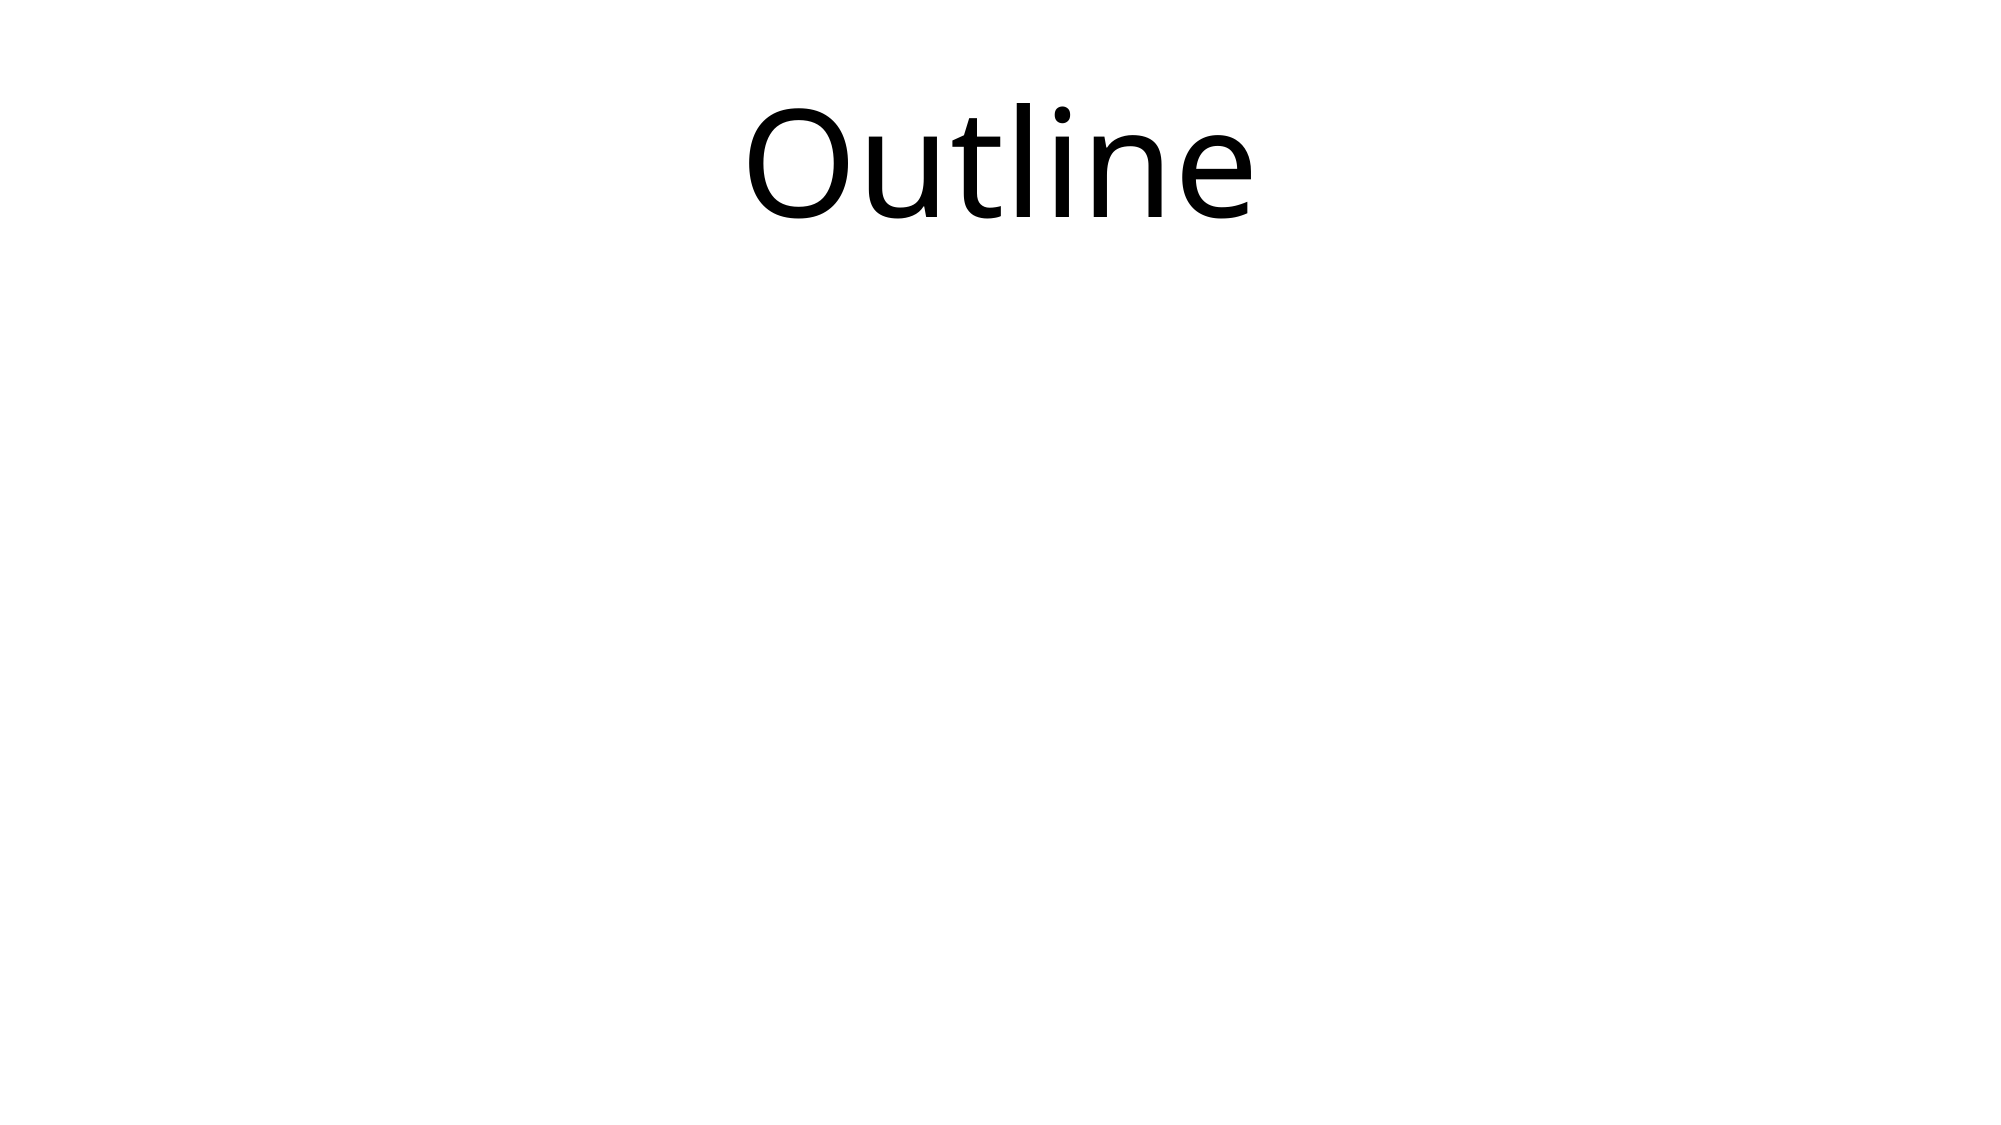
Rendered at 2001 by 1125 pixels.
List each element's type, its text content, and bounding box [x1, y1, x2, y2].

title Outline [137, 59, 1863, 278]
